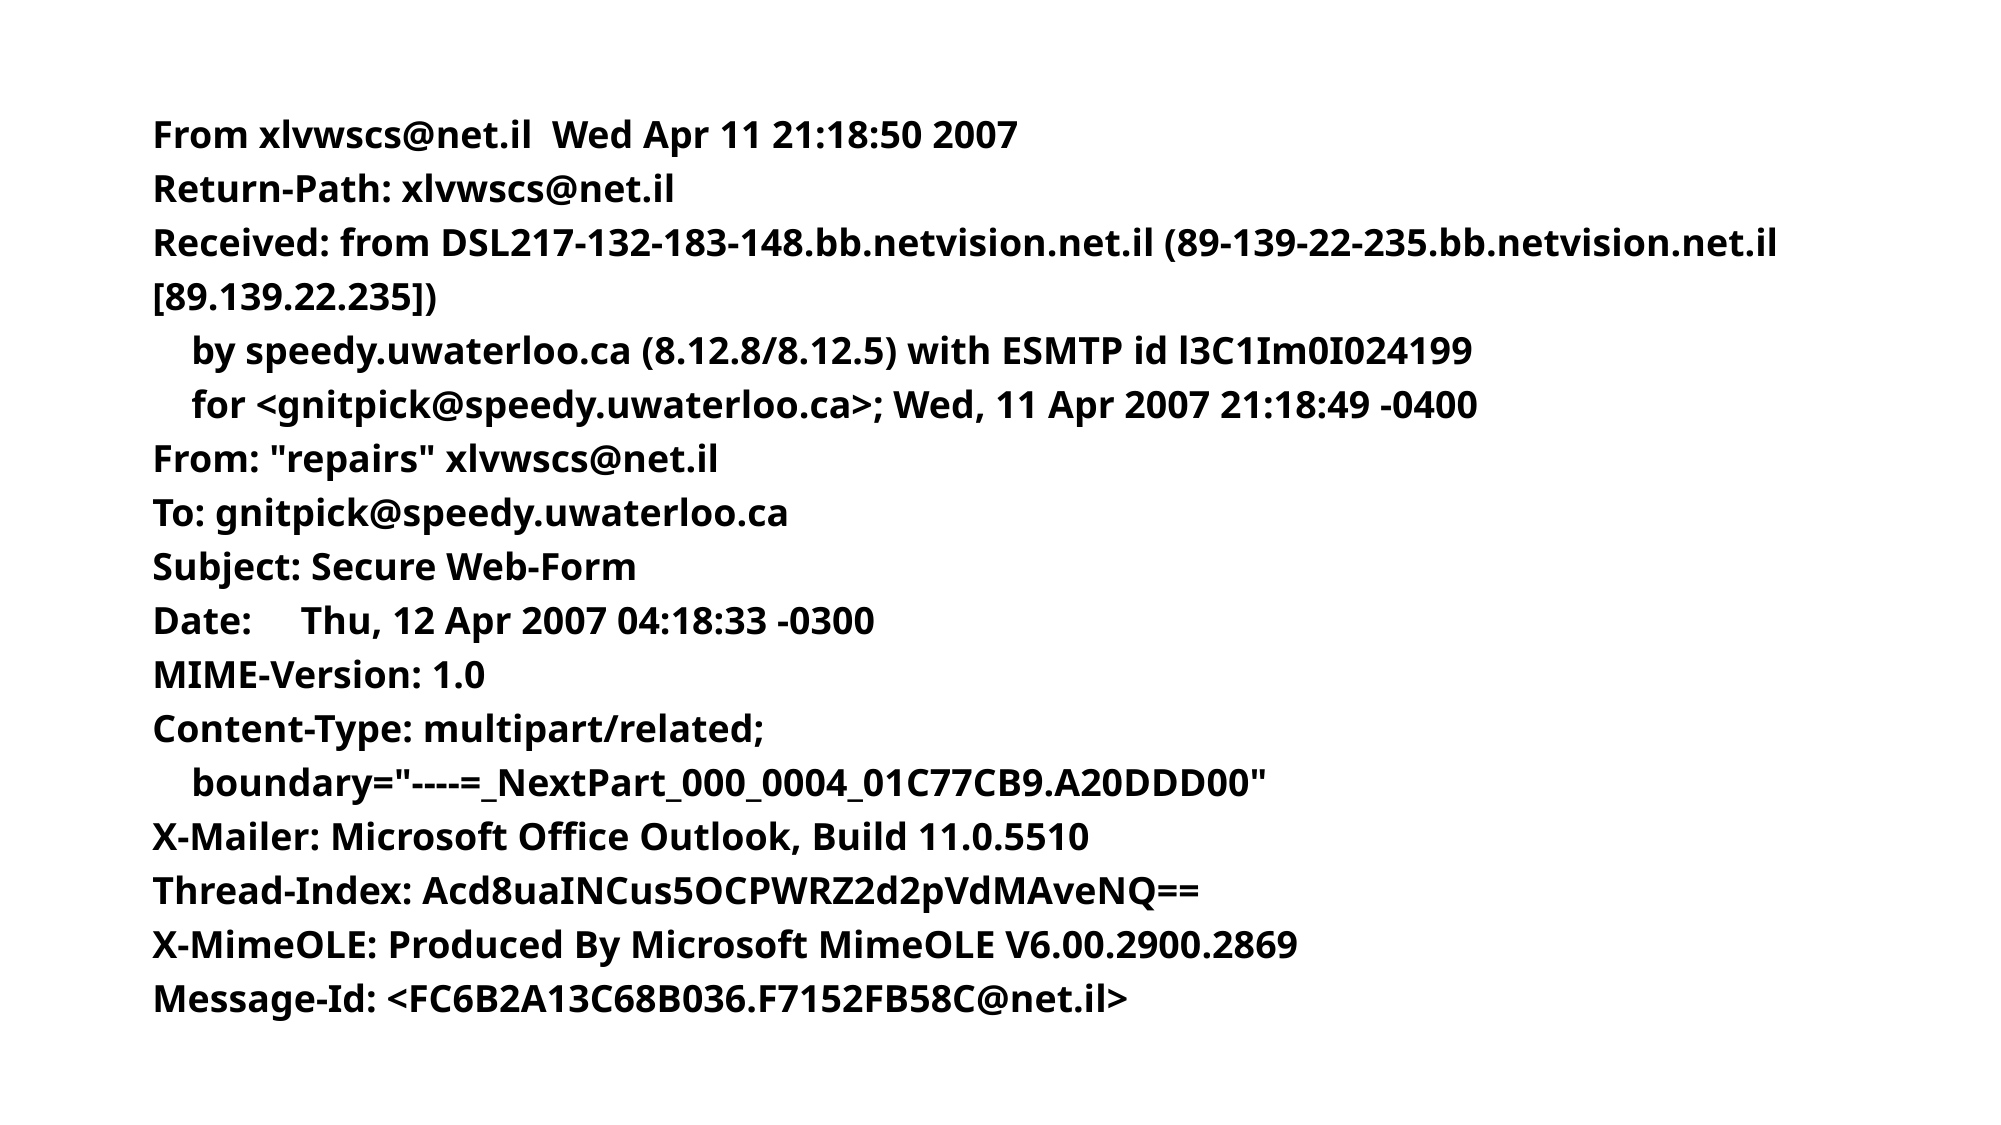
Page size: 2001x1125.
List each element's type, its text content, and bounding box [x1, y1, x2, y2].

list From xlvwscs@net.il Wed Apr 11 21:18:50 2007 Return-Path: xlvwscs@net.il Received: from DSL217-132-183-148.bb.netvision.net.il (89-139-22-235.bb.netvision.net.il [89.139.22.235]) by speedy.uwaterloo.ca (8.12.8/8.12.5) with ESMTP id l3C1Im0I024199 for <gnitpick@speedy.uwaterloo.ca>; Wed, 11 Apr 2007 21:18:49 -0400 From: "repairs" xlvwscs@net.il To: gnitpick@speedy.uwaterloo.ca Subject: Secure Web-Form Date: Thu, 12 Apr 2007 04:18:33 -0300 MIME-Version: 1.0 Content-Type: multipart/related; boundary="----=_NextPart_000_0004_01C77CB9.A20DDD00" X-Mailer: Microsoft Office Outlook, Build 11.0.5510 Thread-Index: Acd8uaINCus5OCPWRZ2d2pVdMAveNQ== X-MimeOLE: Produced By Microsoft MimeOLE V6.00.2900.2869 Message-Id: <FC6B2A13C68B036.F7152FB58C@net.il> [137, 94, 1863, 1055]
